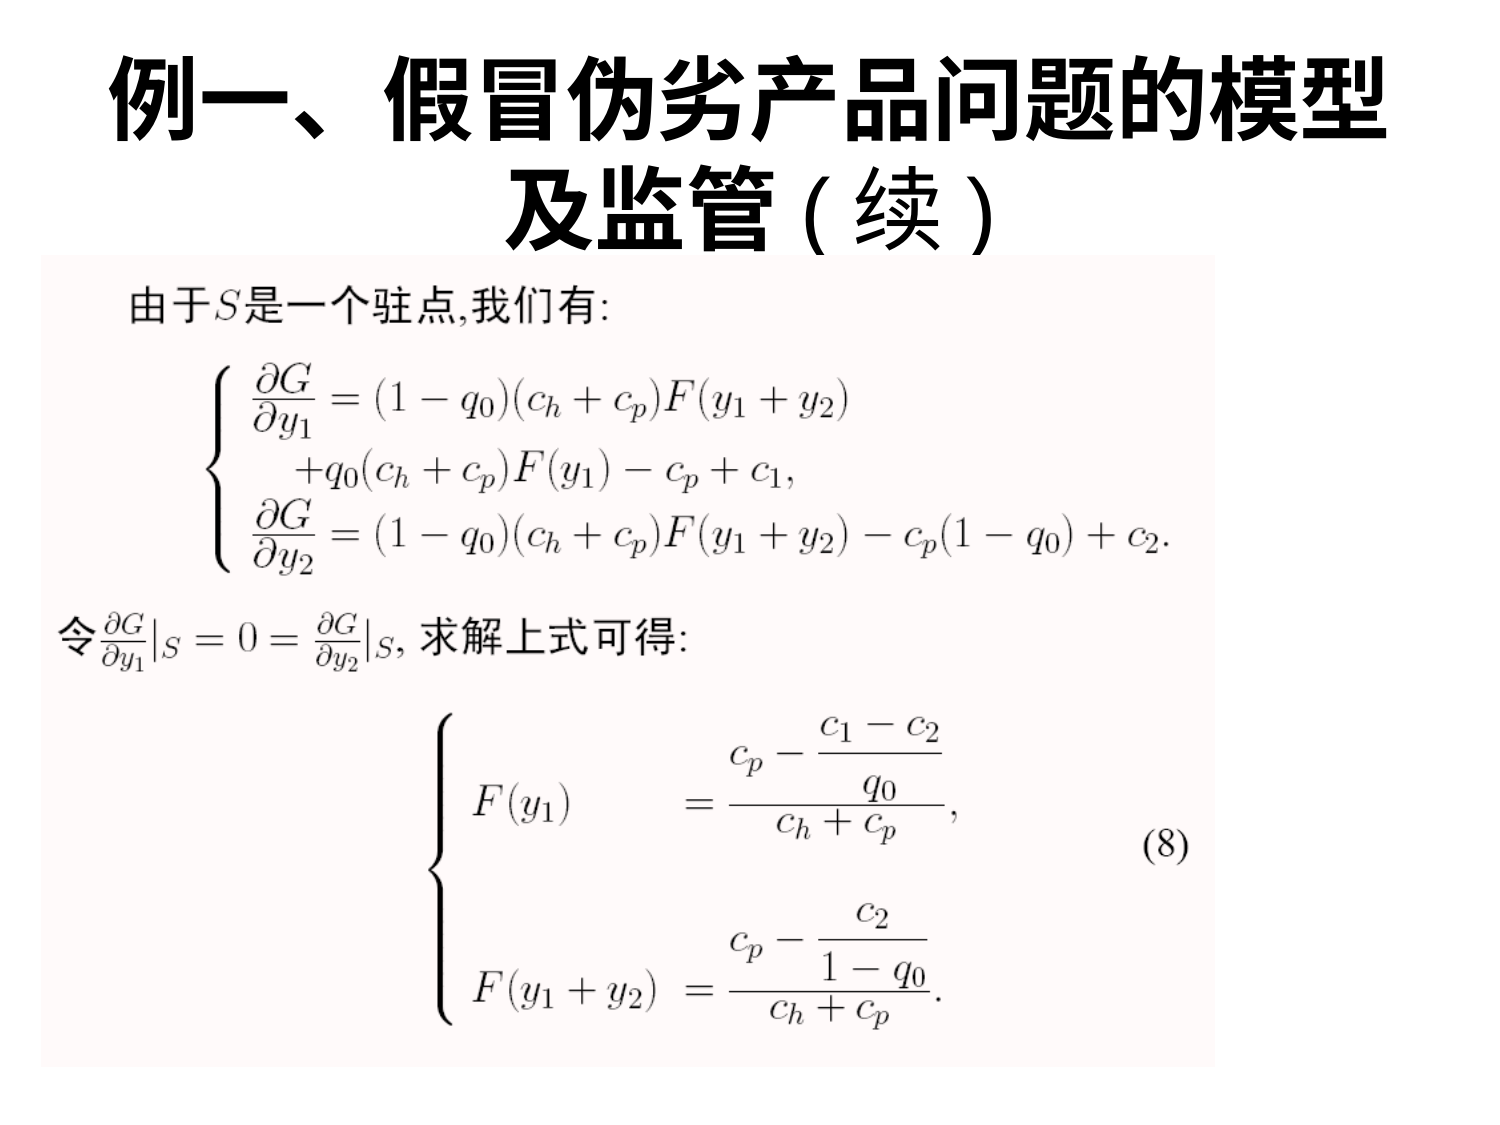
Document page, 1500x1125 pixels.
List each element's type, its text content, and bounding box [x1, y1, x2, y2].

title 例一、假冒伪劣产品问题的模型及监管(续) [74, 44, 1426, 259]
picture [40, 255, 1215, 1068]
